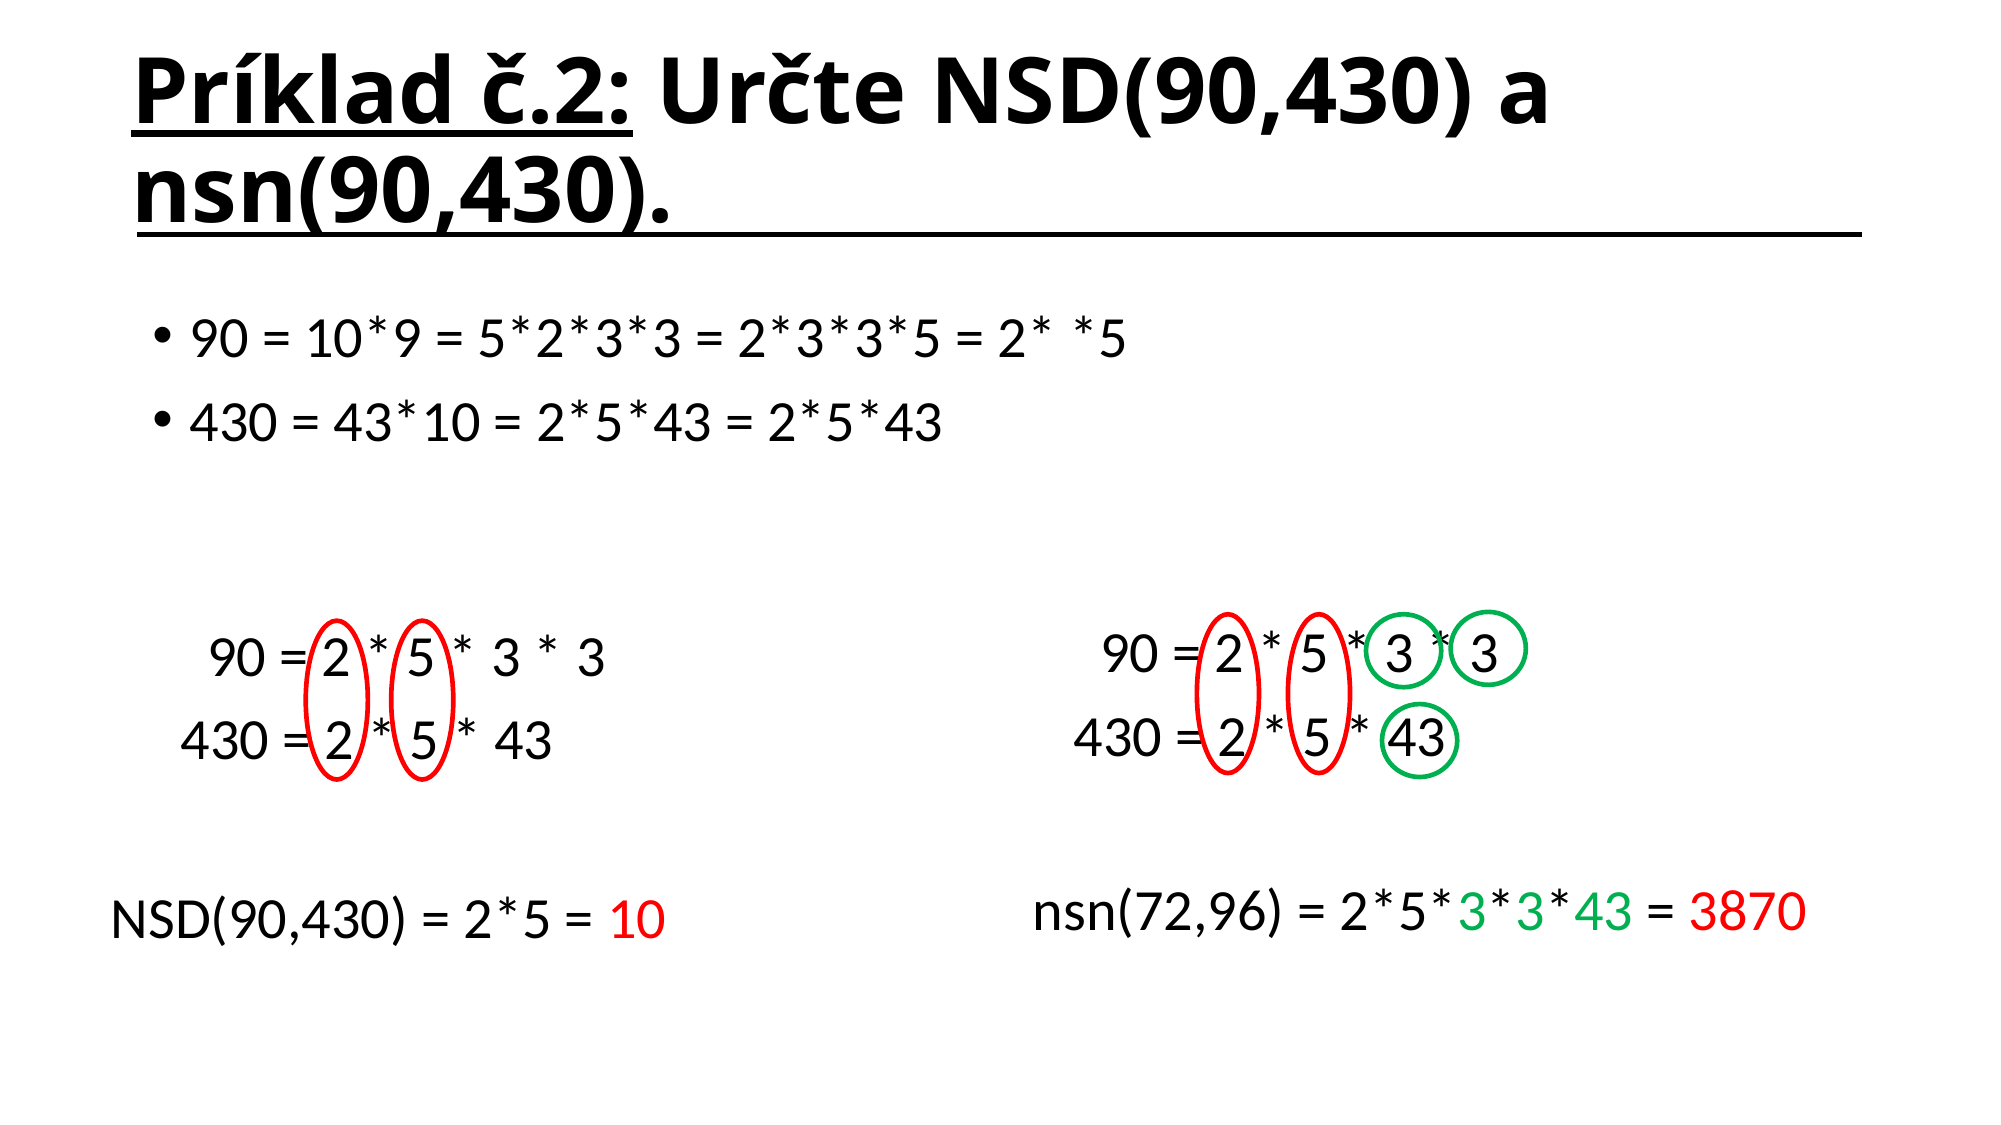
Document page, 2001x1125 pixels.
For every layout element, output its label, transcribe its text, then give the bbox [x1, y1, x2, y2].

text_box NSD(90,430) = 2*5 = 10 [95, 880, 874, 1078]
text_box [1195, 613, 1261, 775]
text_box nsn(72,96) = 2*5*3*3*43 = 3870 [1017, 872, 2000, 1071]
text_box [1364, 613, 1443, 689]
text_box [1286, 613, 1352, 775]
text_box [1449, 610, 1527, 686]
text_box [304, 619, 369, 781]
text_box 90 = 2 * 5 * 3 * 3 430 = 2 * 5 * 43 [1058, 614, 1731, 813]
text_box 90 = 2 * 5 * 3 * 3 430 = 2 * 5 * 43 [165, 618, 787, 816]
title Príklad č.2: Určte NSD(90,430) a nsn(90,430). [116, 34, 1842, 252]
text_box [1380, 703, 1459, 779]
text_box [390, 619, 455, 781]
